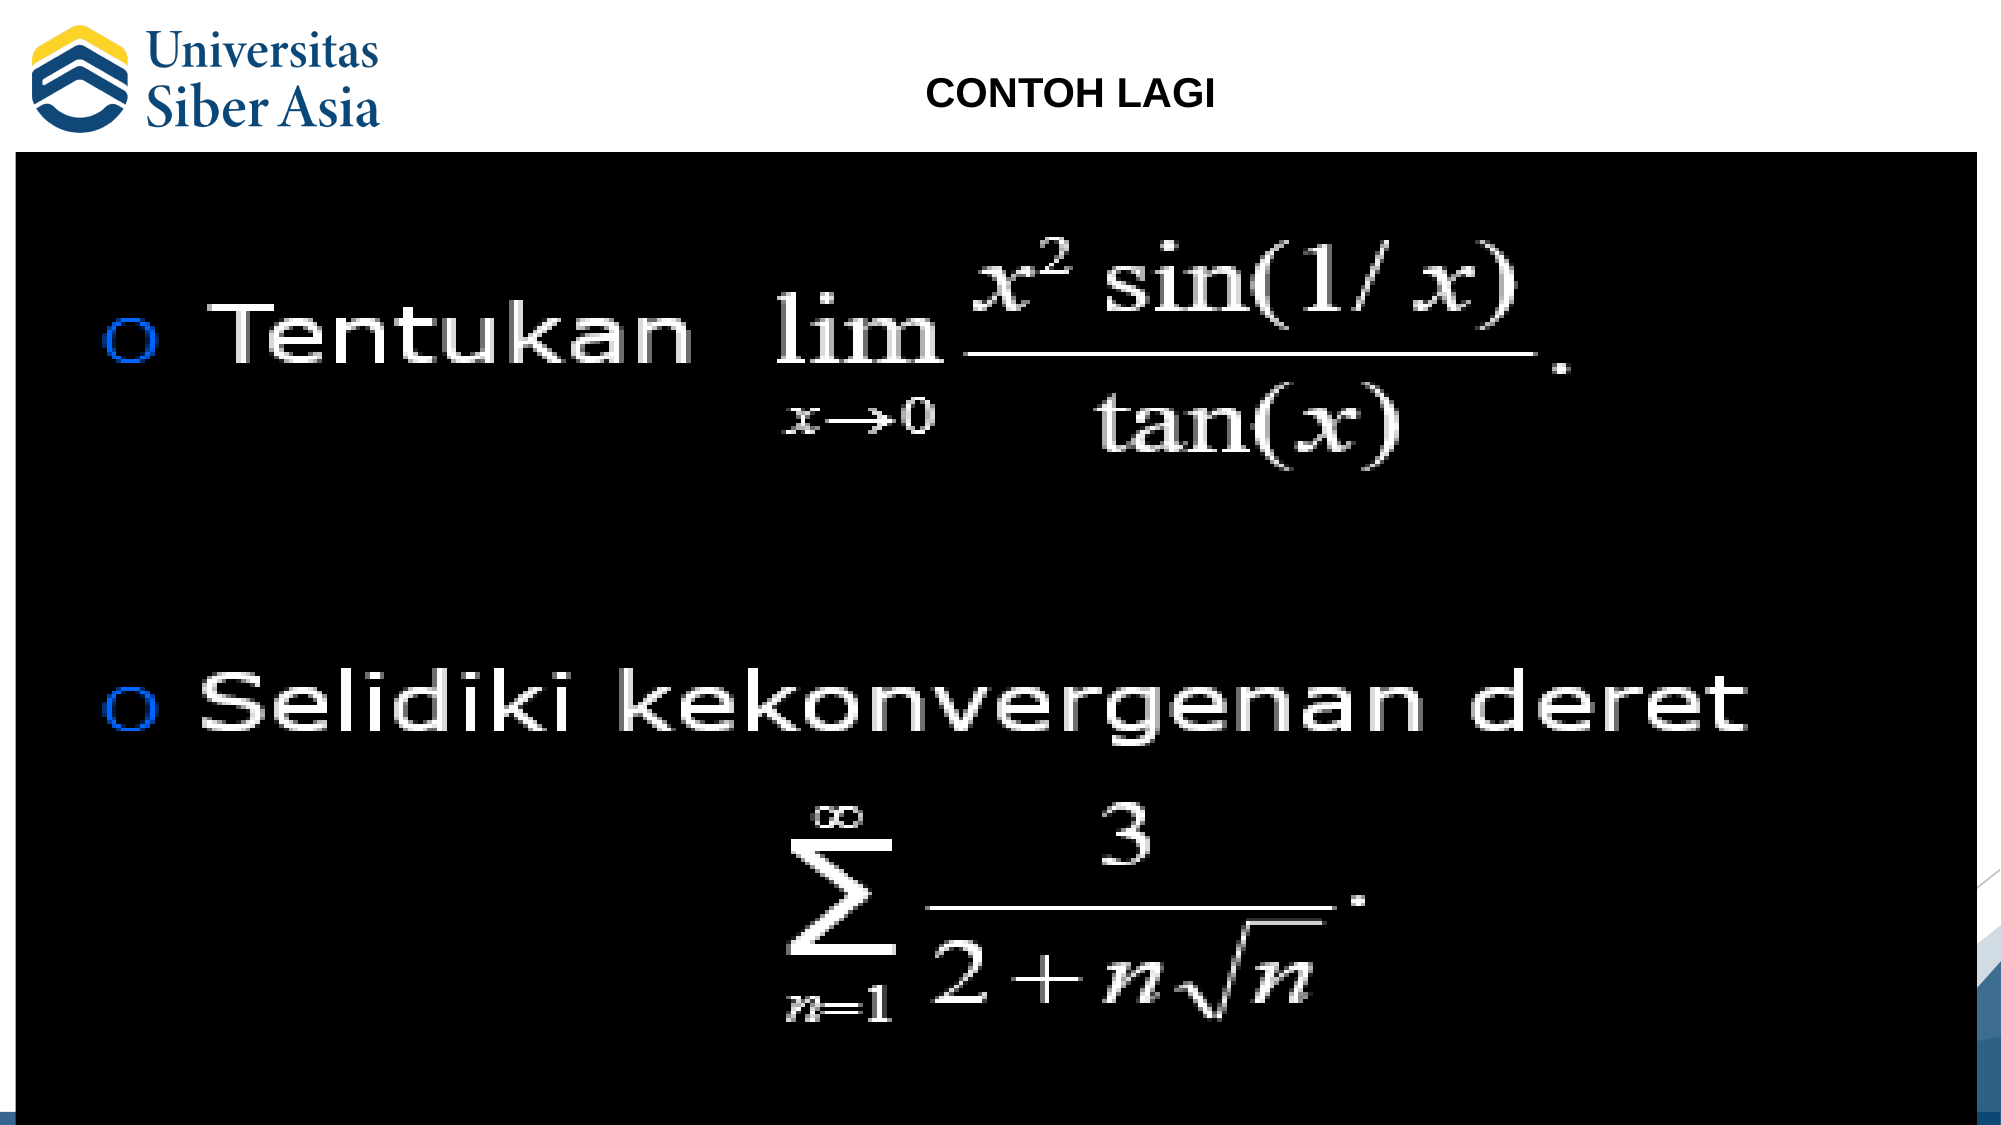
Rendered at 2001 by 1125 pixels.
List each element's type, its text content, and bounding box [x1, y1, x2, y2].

text_box CONTOH LAGI [910, 58, 1271, 123]
picture [32, 25, 380, 133]
picture [15, 152, 1977, 1125]
